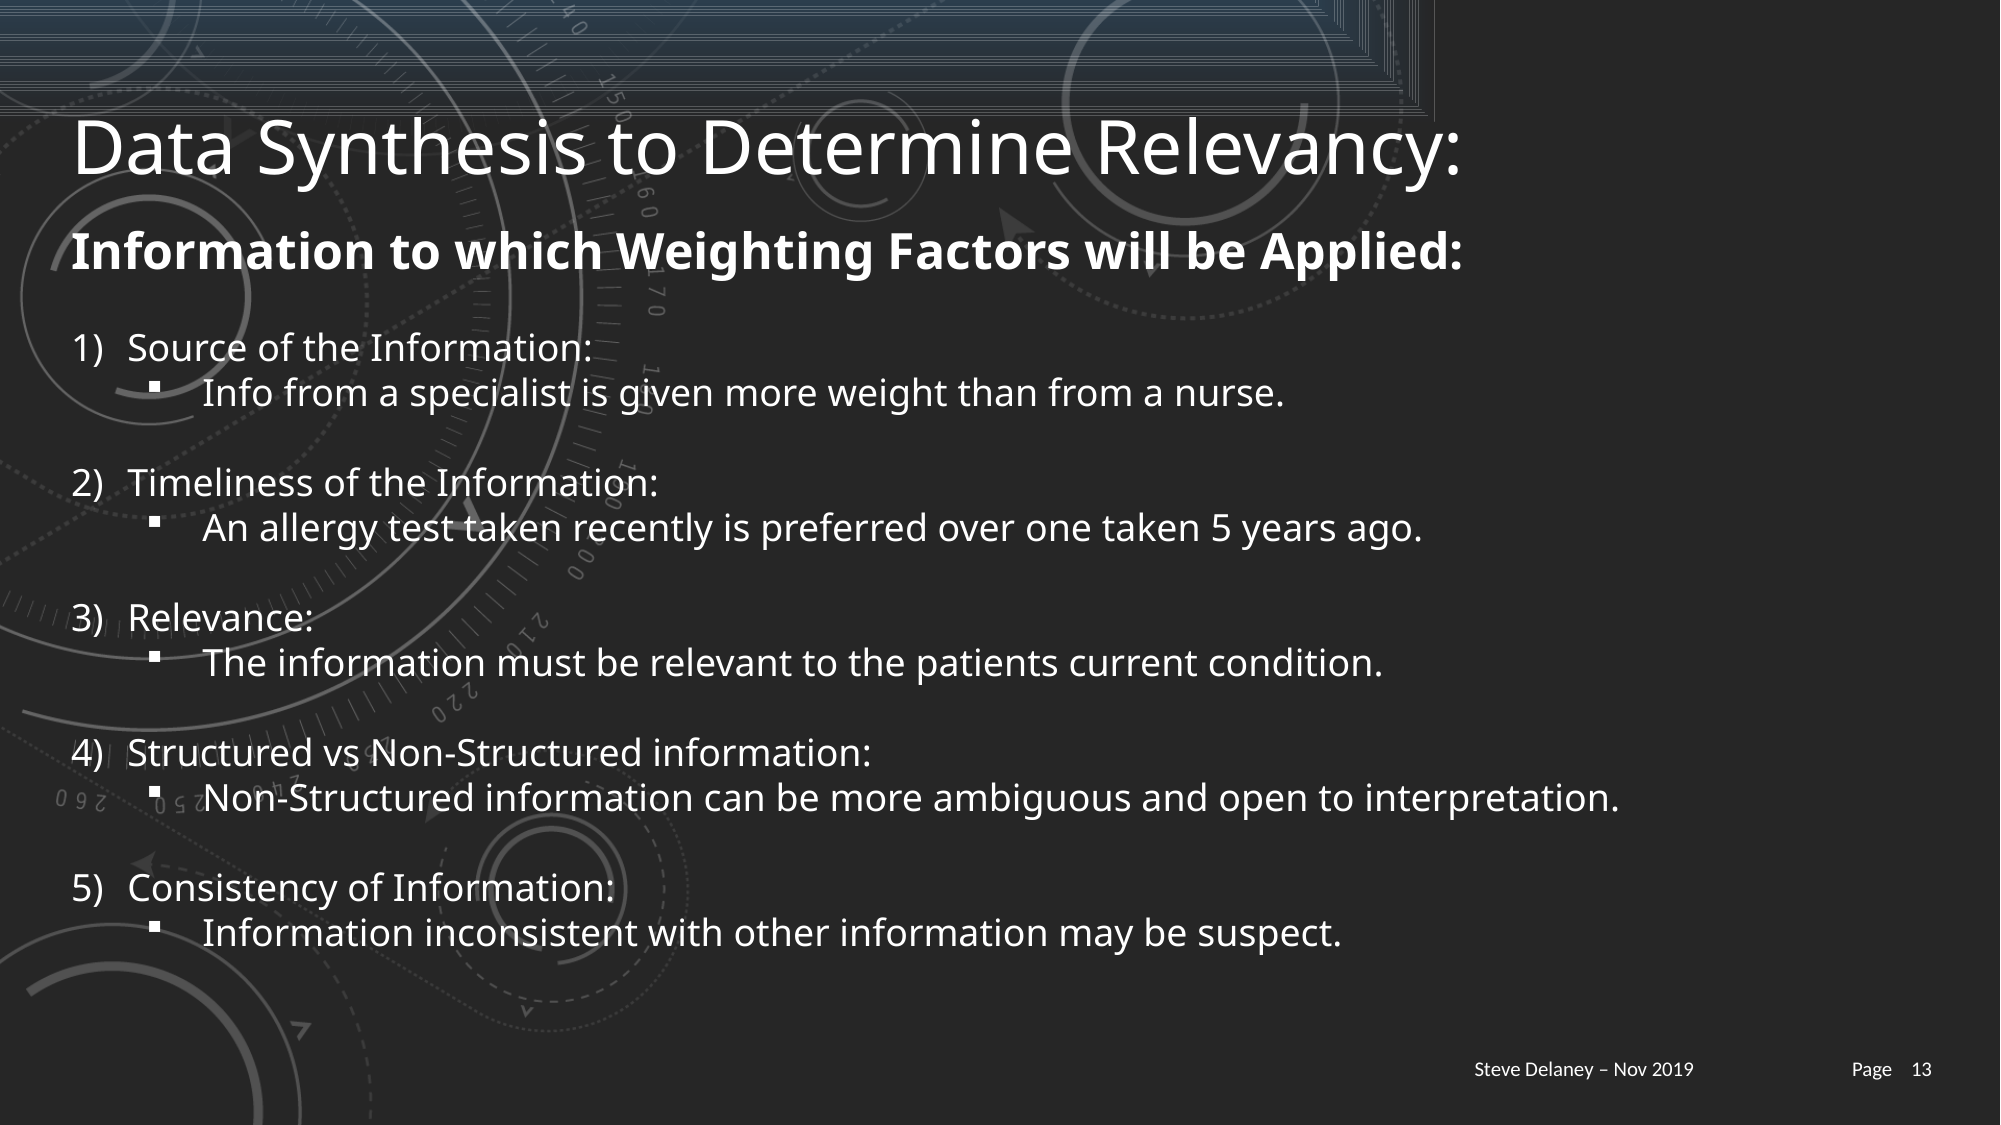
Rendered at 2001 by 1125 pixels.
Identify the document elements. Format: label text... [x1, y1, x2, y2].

slide_number Page 13 [1733, 1037, 1948, 1100]
picture [0, 0, 2000, 1125]
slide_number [1446, 1037, 1709, 1100]
text_box Data Synthesis to Determine Relevancy: Information to which Weighting Factors will be Applied: Source of the Information: Info from a specialist is given more weight than from a nurse. Timeliness of the Information: An allergy test taken recently is preferred over one taken 5 years ago. Relevance: The information must be relevant to the patients current condition. Structured vs Non-Structured information: Non-Structured information can be more ambiguous and open to interpretation. Consistency of Information: Information inconsistent with other information may be suspect. [56, 92, 1948, 962]
